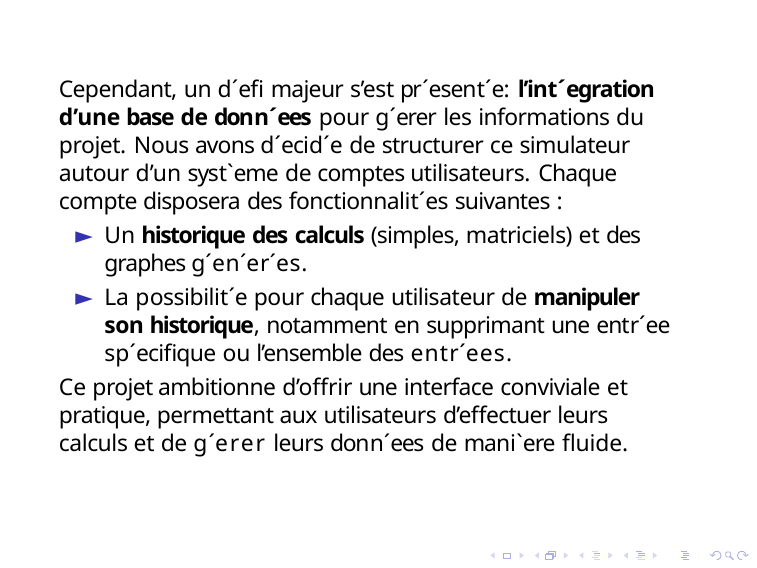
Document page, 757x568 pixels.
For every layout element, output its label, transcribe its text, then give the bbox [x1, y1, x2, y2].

text_box Cependant, un d´efi majeur s’est pr´esent´e: l’int´egration d’une base de donn´ees pour g´erer les informations du projet. Nous avons d´ecid´e de structurer ce simulateur autour d’un syst`eme de comptes utilisateurs. Chaque compte disposera des fonctionnalit´es suivantes : Un historique des calculs (simples, matriciels) et des graphes g´en´er´es. La possibilit´e pour chaque utilisateur de manipuler son historique, notamment en supprimant une entr´ee sp´ecifique ou l’ensemble des entr´ees. Ce projet ambitionne d’offrir une interface conviviale et pratique, permettant aux utilisateurs d’effectuer leurs calculs et de g´erer leurs donn´ees de mani`ere fluide. [52, 72, 704, 457]
